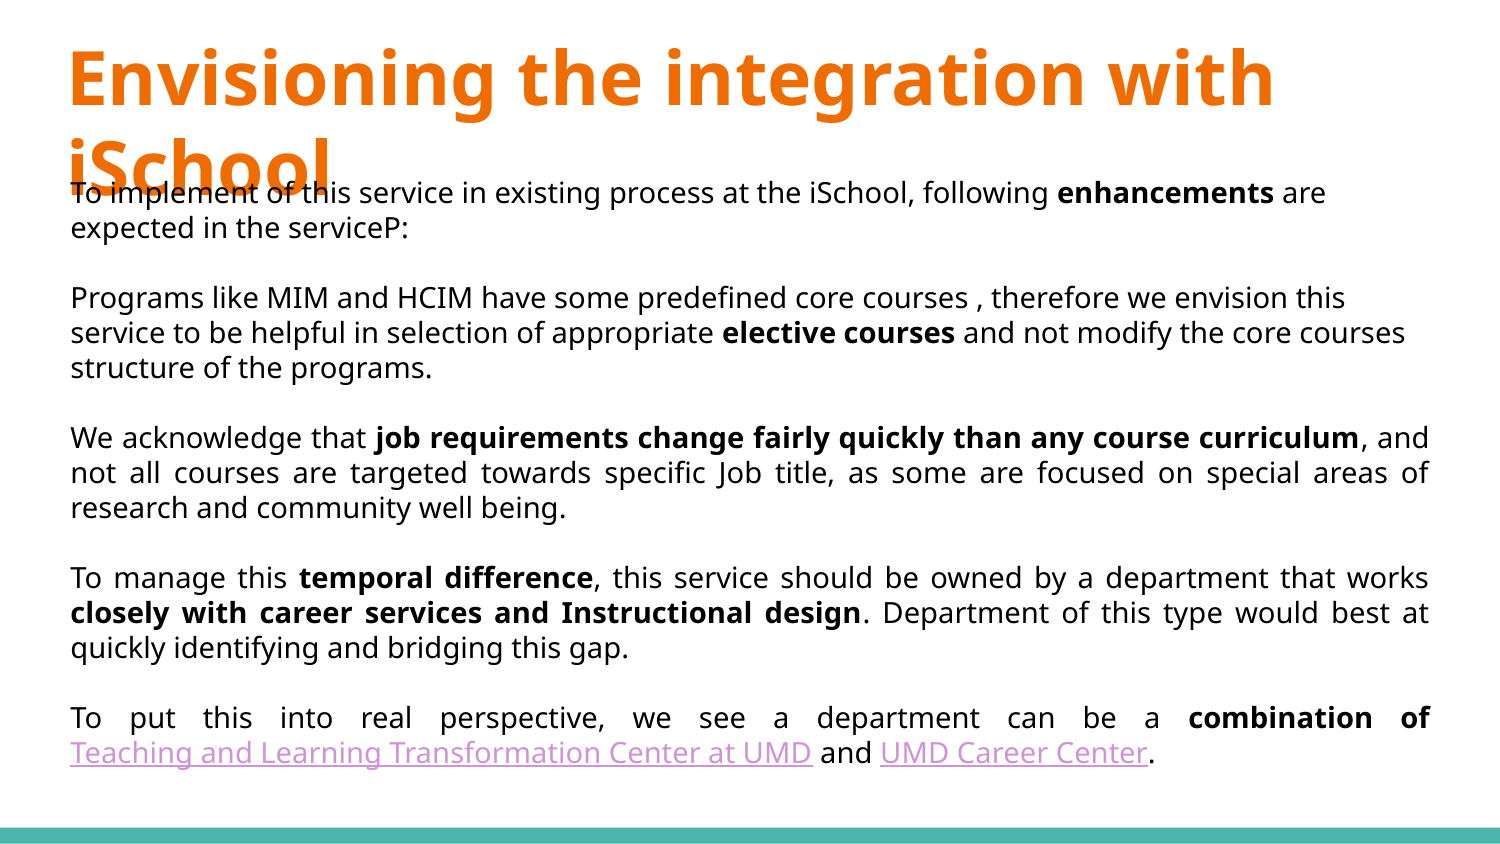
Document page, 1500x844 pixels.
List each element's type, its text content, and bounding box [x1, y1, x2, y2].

title Envisioning the integration with iSchool [51, 15, 1449, 132]
text_box To implement of this service in existing process at the iSchool, following enhancements are expected in the serviceP: Programs like MIM and HCIM have some predefined core courses , therefore we envision this service to be helpful in selection of appropriate elective courses and not modify the core courses structure of the programs. We acknowledge that job requirements change fairly quickly than any course curriculum, and not all courses are targeted towards specific Job title, as some are focused on special areas of research and community well being. To manage this temporal difference, this service should be owned by a department that works closely with career services and Instructional design. Department of this type would best at quickly identifying and bridging this gap. To put this into real perspective, we see a department can be a combination of Teaching and Learning Transformation Center at UMD and UMD Career Center. [55, 159, 1445, 785]
